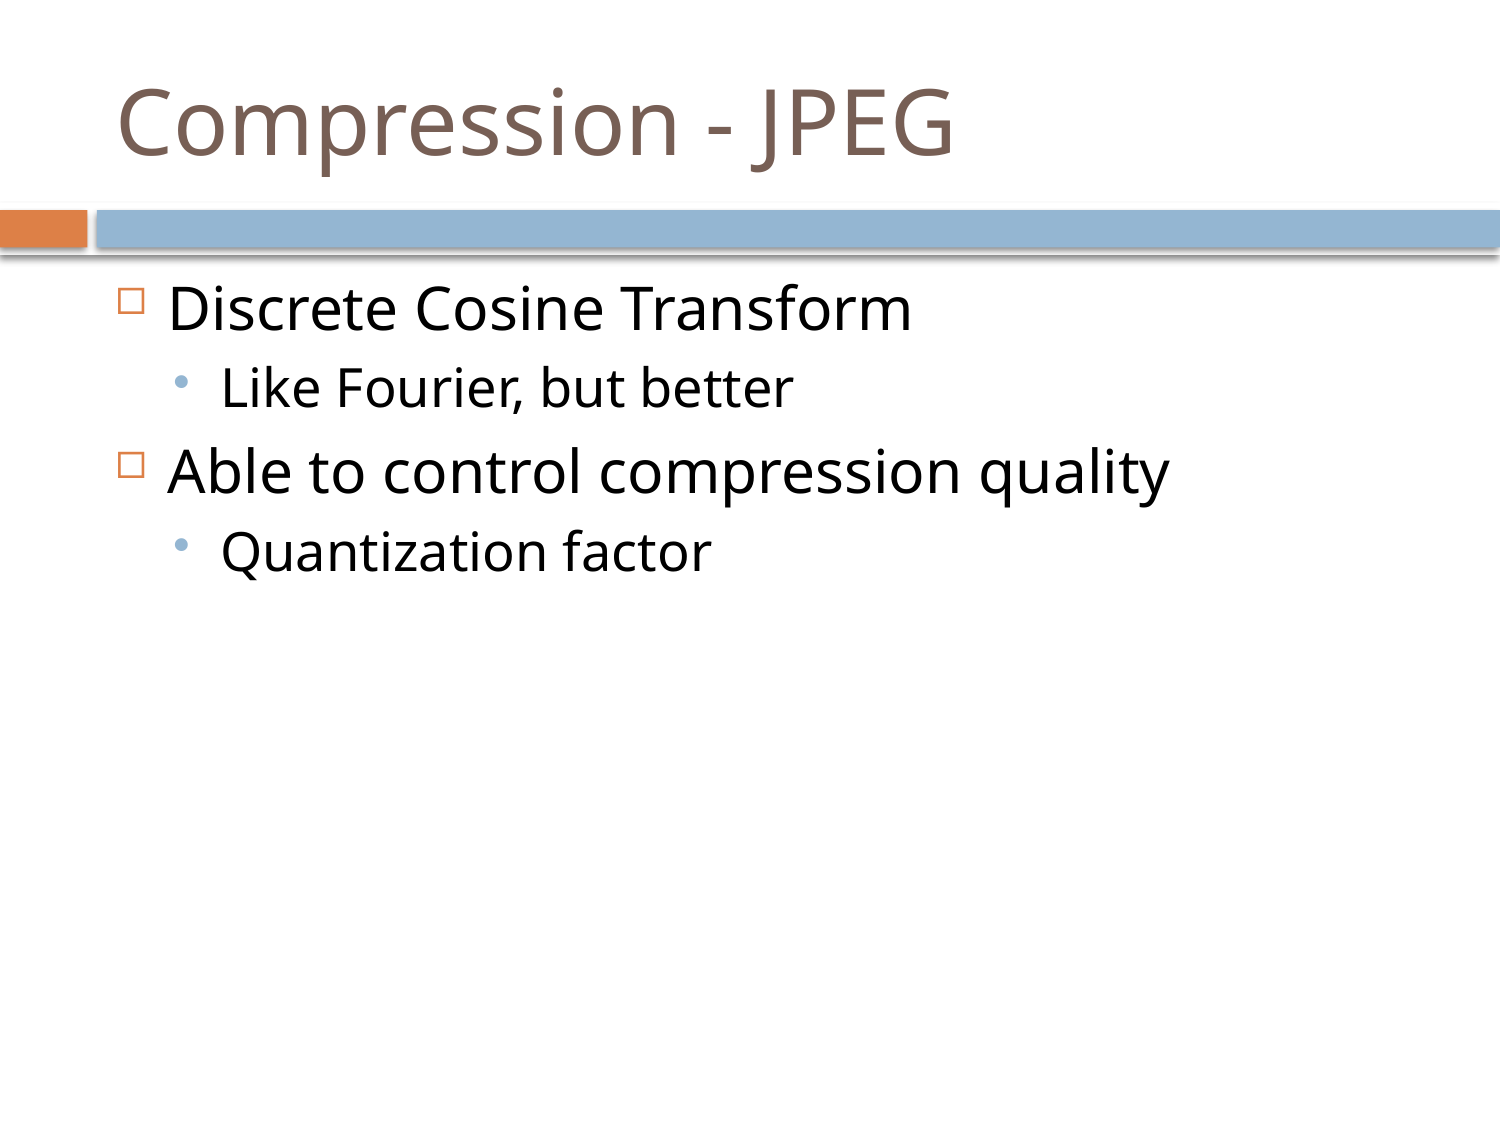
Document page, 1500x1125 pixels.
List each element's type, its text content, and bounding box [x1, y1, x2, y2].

title Compression - JPEG [100, 37, 1438, 200]
list Discrete Cosine Transform Like Fourier, but better Able to control compression quality Quantization factor [100, 262, 1438, 1000]
